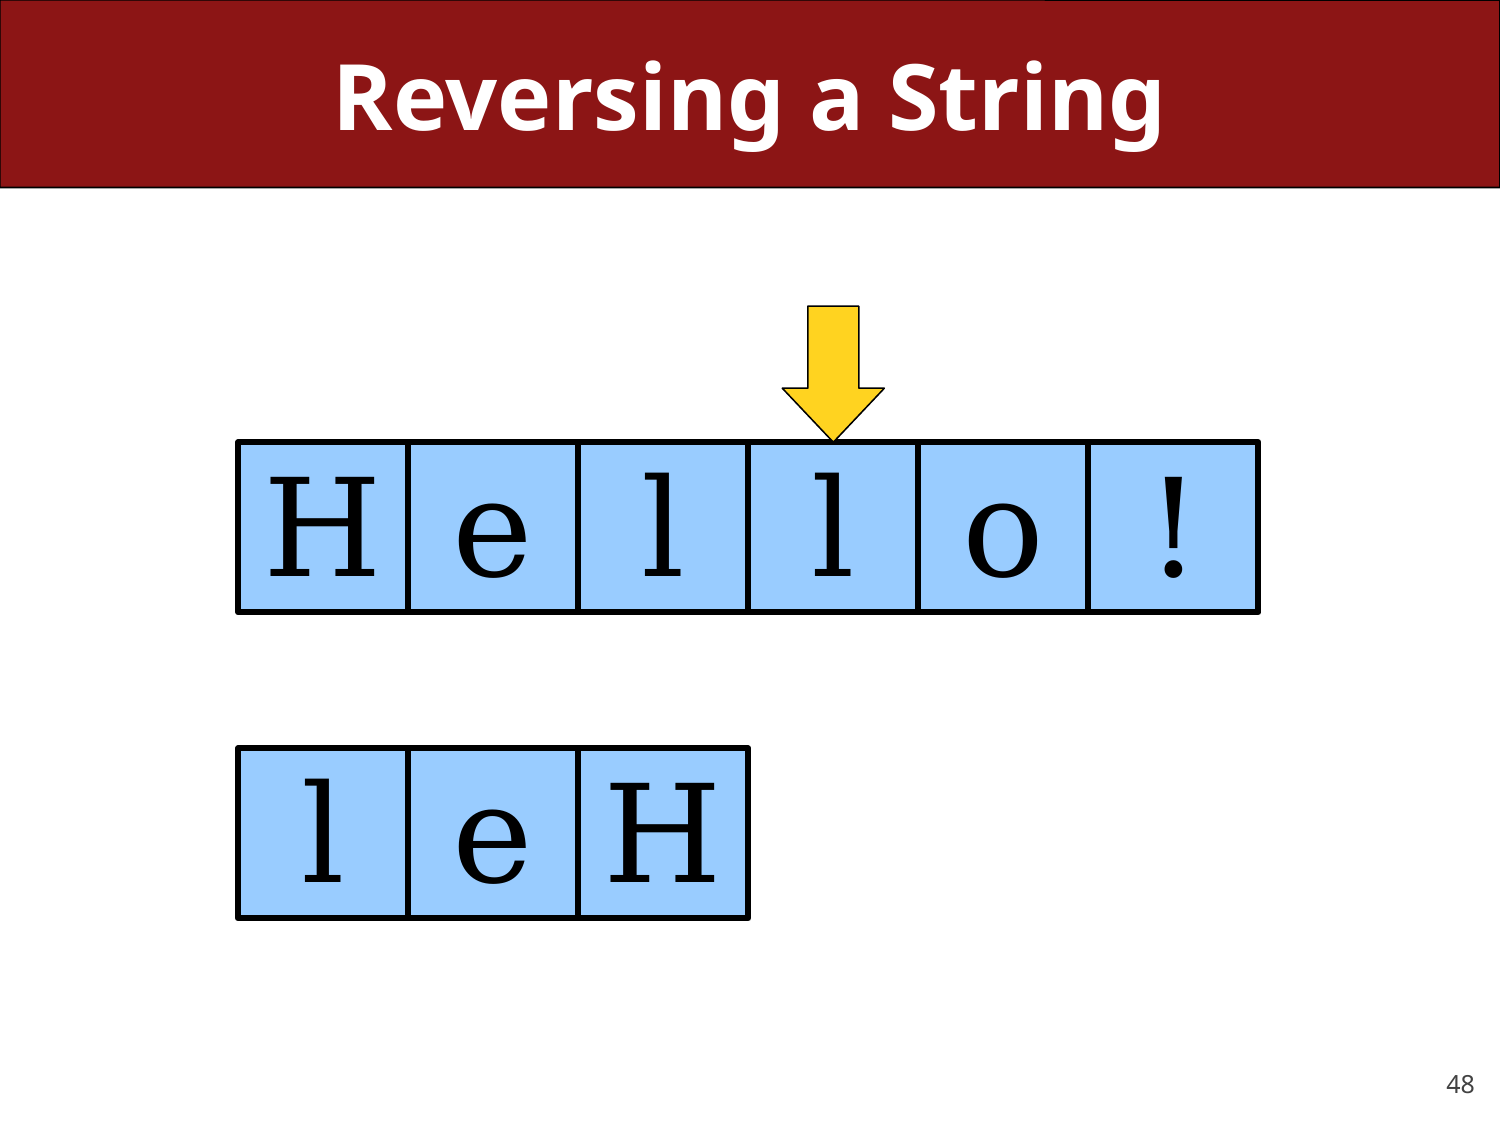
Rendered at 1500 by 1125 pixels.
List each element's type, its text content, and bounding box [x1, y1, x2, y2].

text_box o [918, 442, 1088, 613]
text_box H [238, 442, 408, 613]
text_box H [579, 748, 749, 919]
text_box l [748, 442, 918, 613]
text_box ! [1088, 442, 1259, 613]
text_box l [578, 442, 748, 613]
text_box l [238, 748, 409, 919]
text_box [782, 306, 885, 443]
title Reversing a String [75, 0, 1425, 188]
text_box e [408, 442, 578, 613]
text_box e [409, 748, 579, 919]
